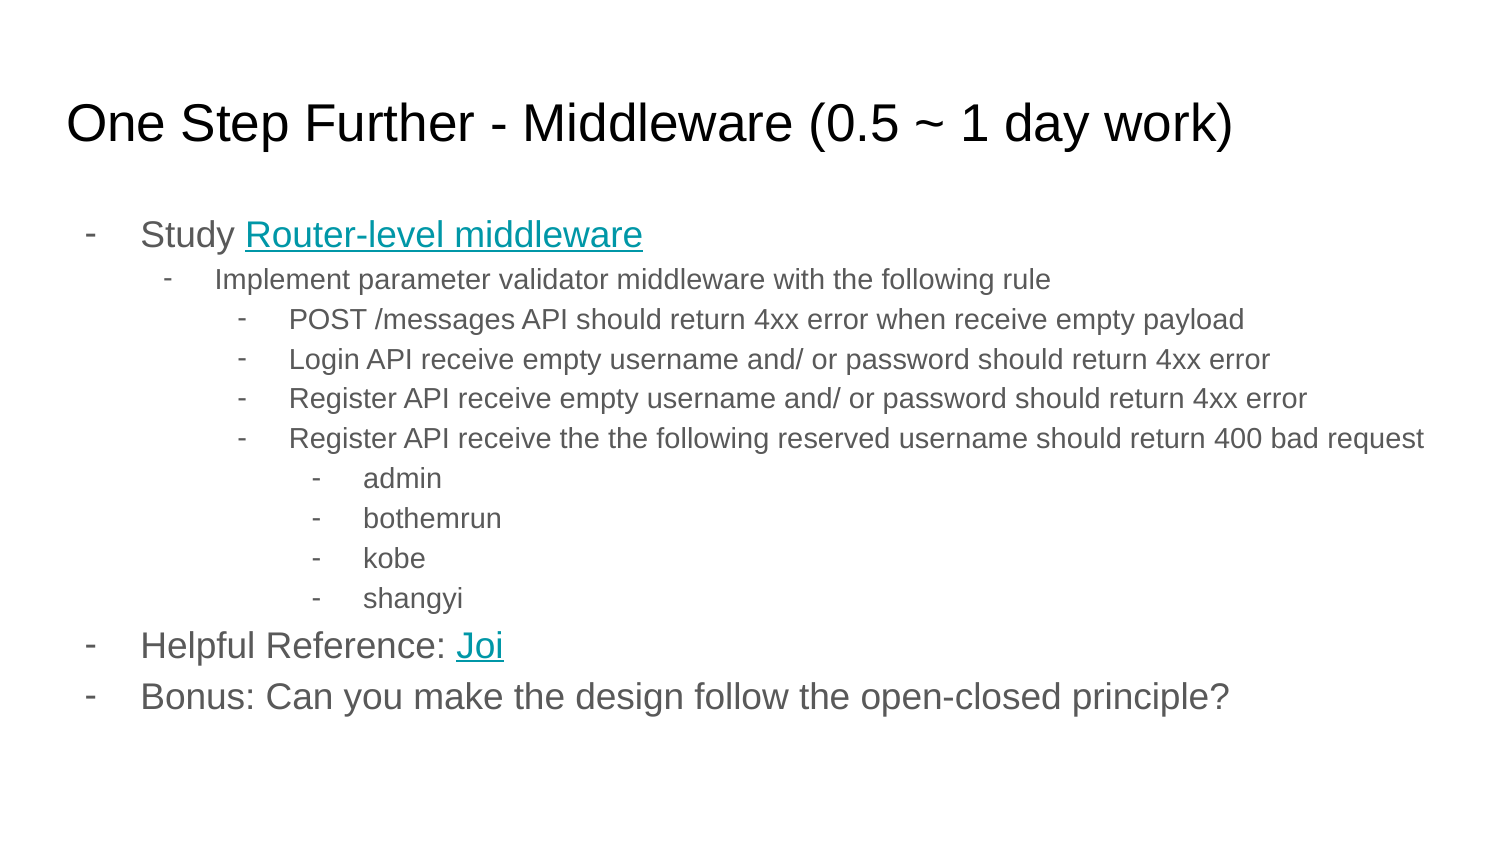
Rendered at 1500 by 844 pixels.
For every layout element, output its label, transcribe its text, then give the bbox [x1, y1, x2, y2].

list Study Router-level middleware Implement parameter validator middleware with the following rule POST /messages API should return 4xx error when receive empty payload Login API receive empty username and/ or password should return 4xx error Register API receive empty username and/ or password should return 4xx error Register API receive the the following reserved username should return 400 bad request admin bothemrun kobe shangyi Helpful Reference: Joi Bonus: Can you make the design follow the open-closed principle? [51, 189, 1449, 750]
title One Step Further - Middleware (0.5 ~ 1 day work) [51, 72, 1449, 167]
